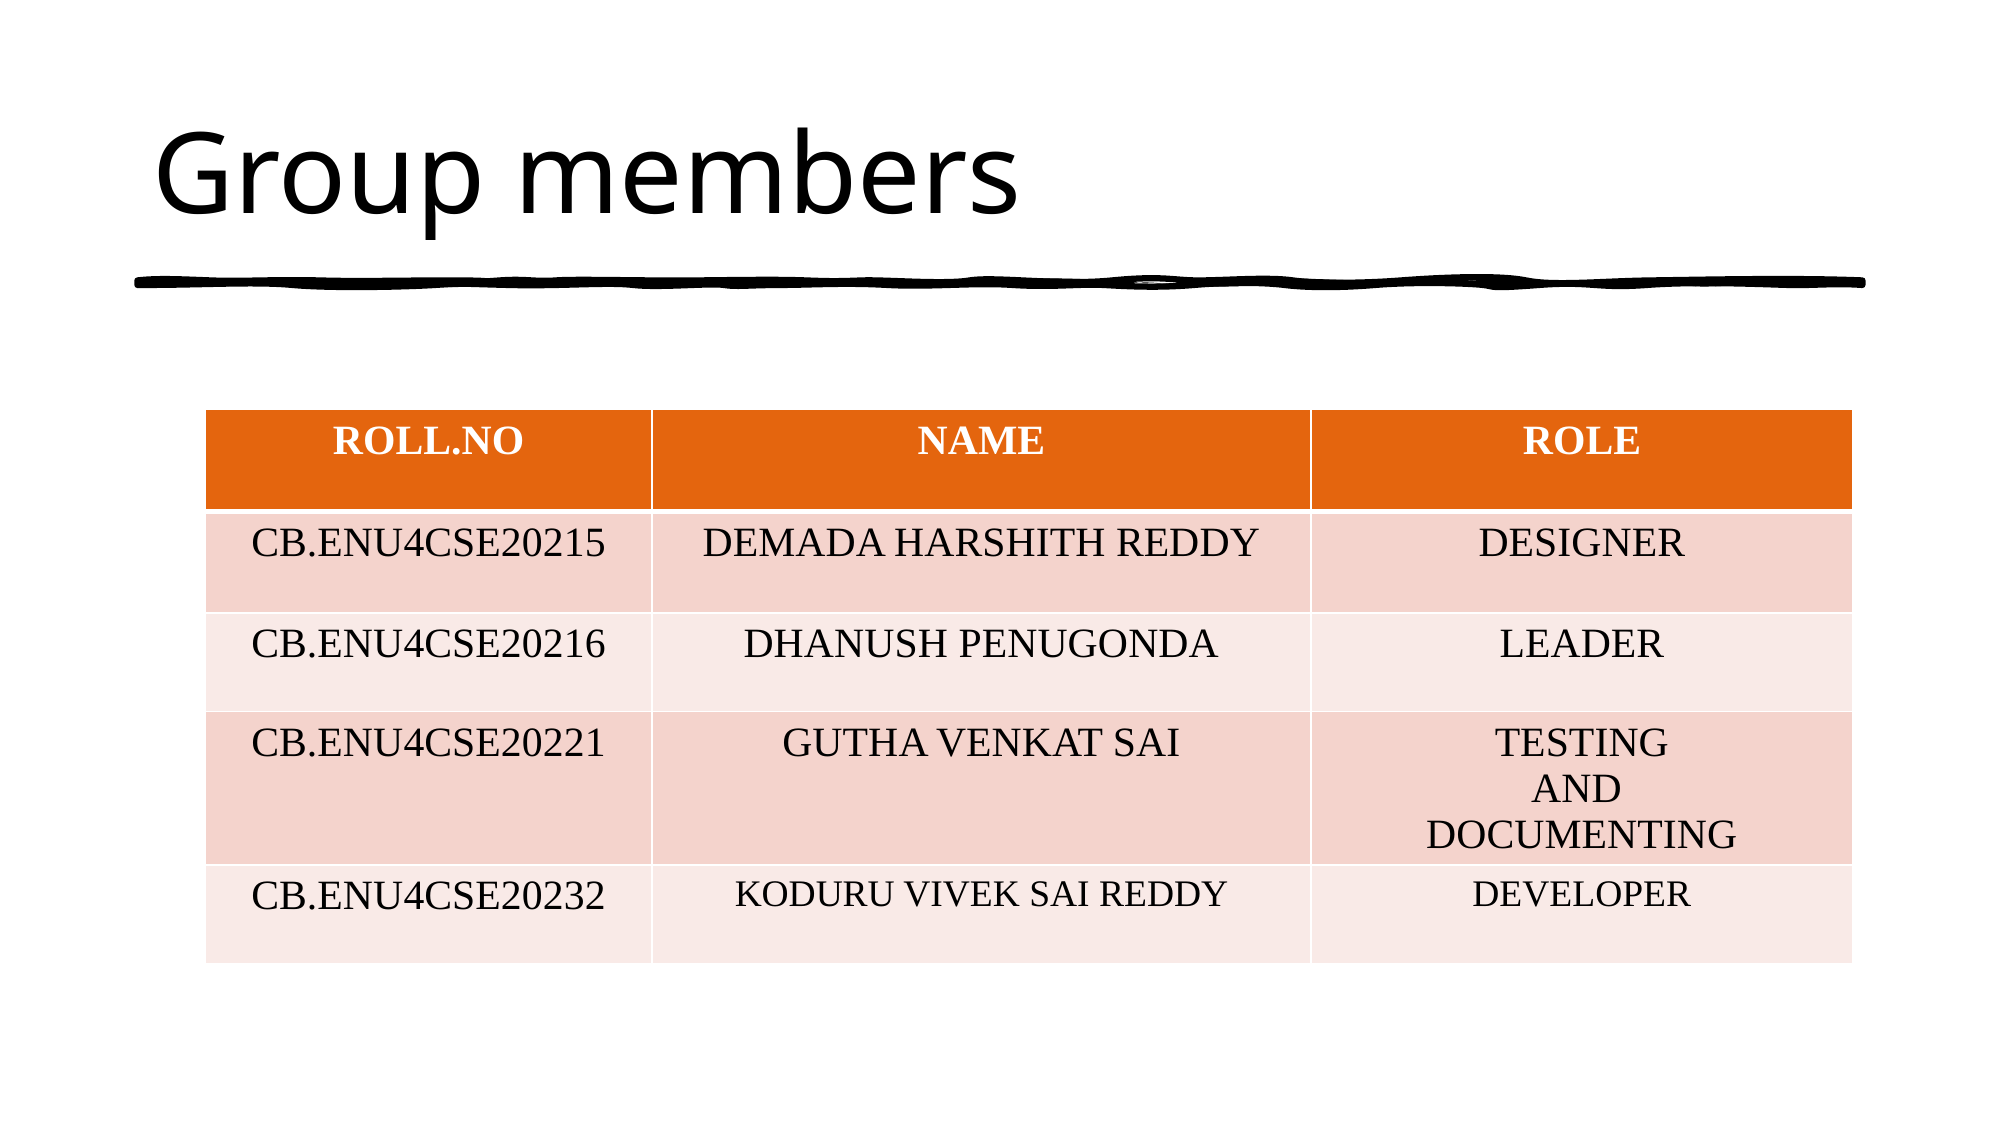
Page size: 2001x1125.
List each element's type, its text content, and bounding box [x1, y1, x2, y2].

table_cell CB.ENU4CSE20221 [206, 712, 651, 864]
table_header ROLL.NO [206, 410, 651, 509]
title Group members [137, 59, 1863, 278]
table_header ROLE [1312, 410, 1852, 509]
table_cell DEMADA HARSHITH REDDY [653, 514, 1310, 612]
table_cell TESTING AND DOCUMENTING [1312, 712, 1852, 864]
table_cell CB.ENU4CSE20232 [206, 866, 651, 963]
table_cell KODURU VIVEK SAI REDDY [653, 866, 1310, 963]
table_header NAME [653, 410, 1310, 509]
table_cell GUTHA VENKAT SAI [653, 712, 1310, 864]
table_cell DESIGNER [1312, 514, 1852, 612]
table_cell CB.ENU4CSE20216 [206, 614, 651, 711]
table_cell LEADER [1312, 614, 1852, 711]
table_cell DHANUSH PENUGONDA [653, 614, 1310, 711]
table_cell DEVELOPER [1312, 866, 1852, 963]
table_cell CB.ENU4CSE20215 [206, 514, 651, 612]
